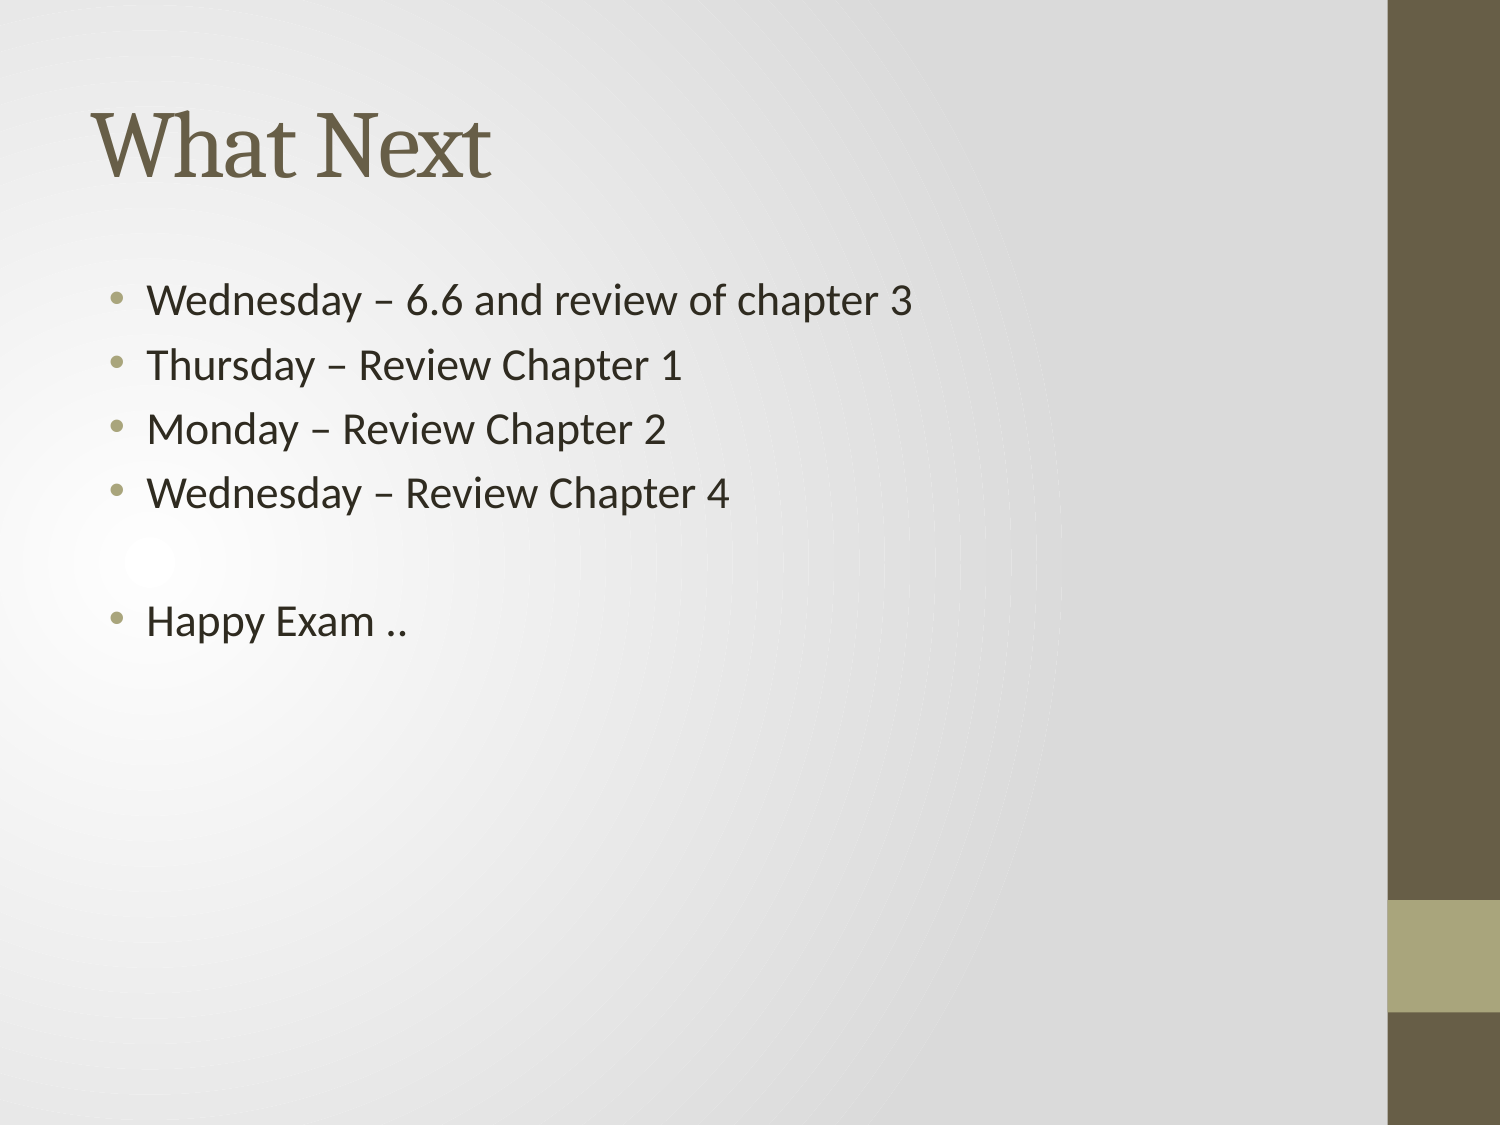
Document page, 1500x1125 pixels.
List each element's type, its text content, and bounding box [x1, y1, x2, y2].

list Wednesday – 6.6 and review of chapter 3 Thursday – Review Chapter 1 Monday – Review Chapter 2 Wednesday – Review Chapter 4 Happy Exam .. [75, 262, 1325, 1050]
title What Next [75, 45, 1325, 233]
